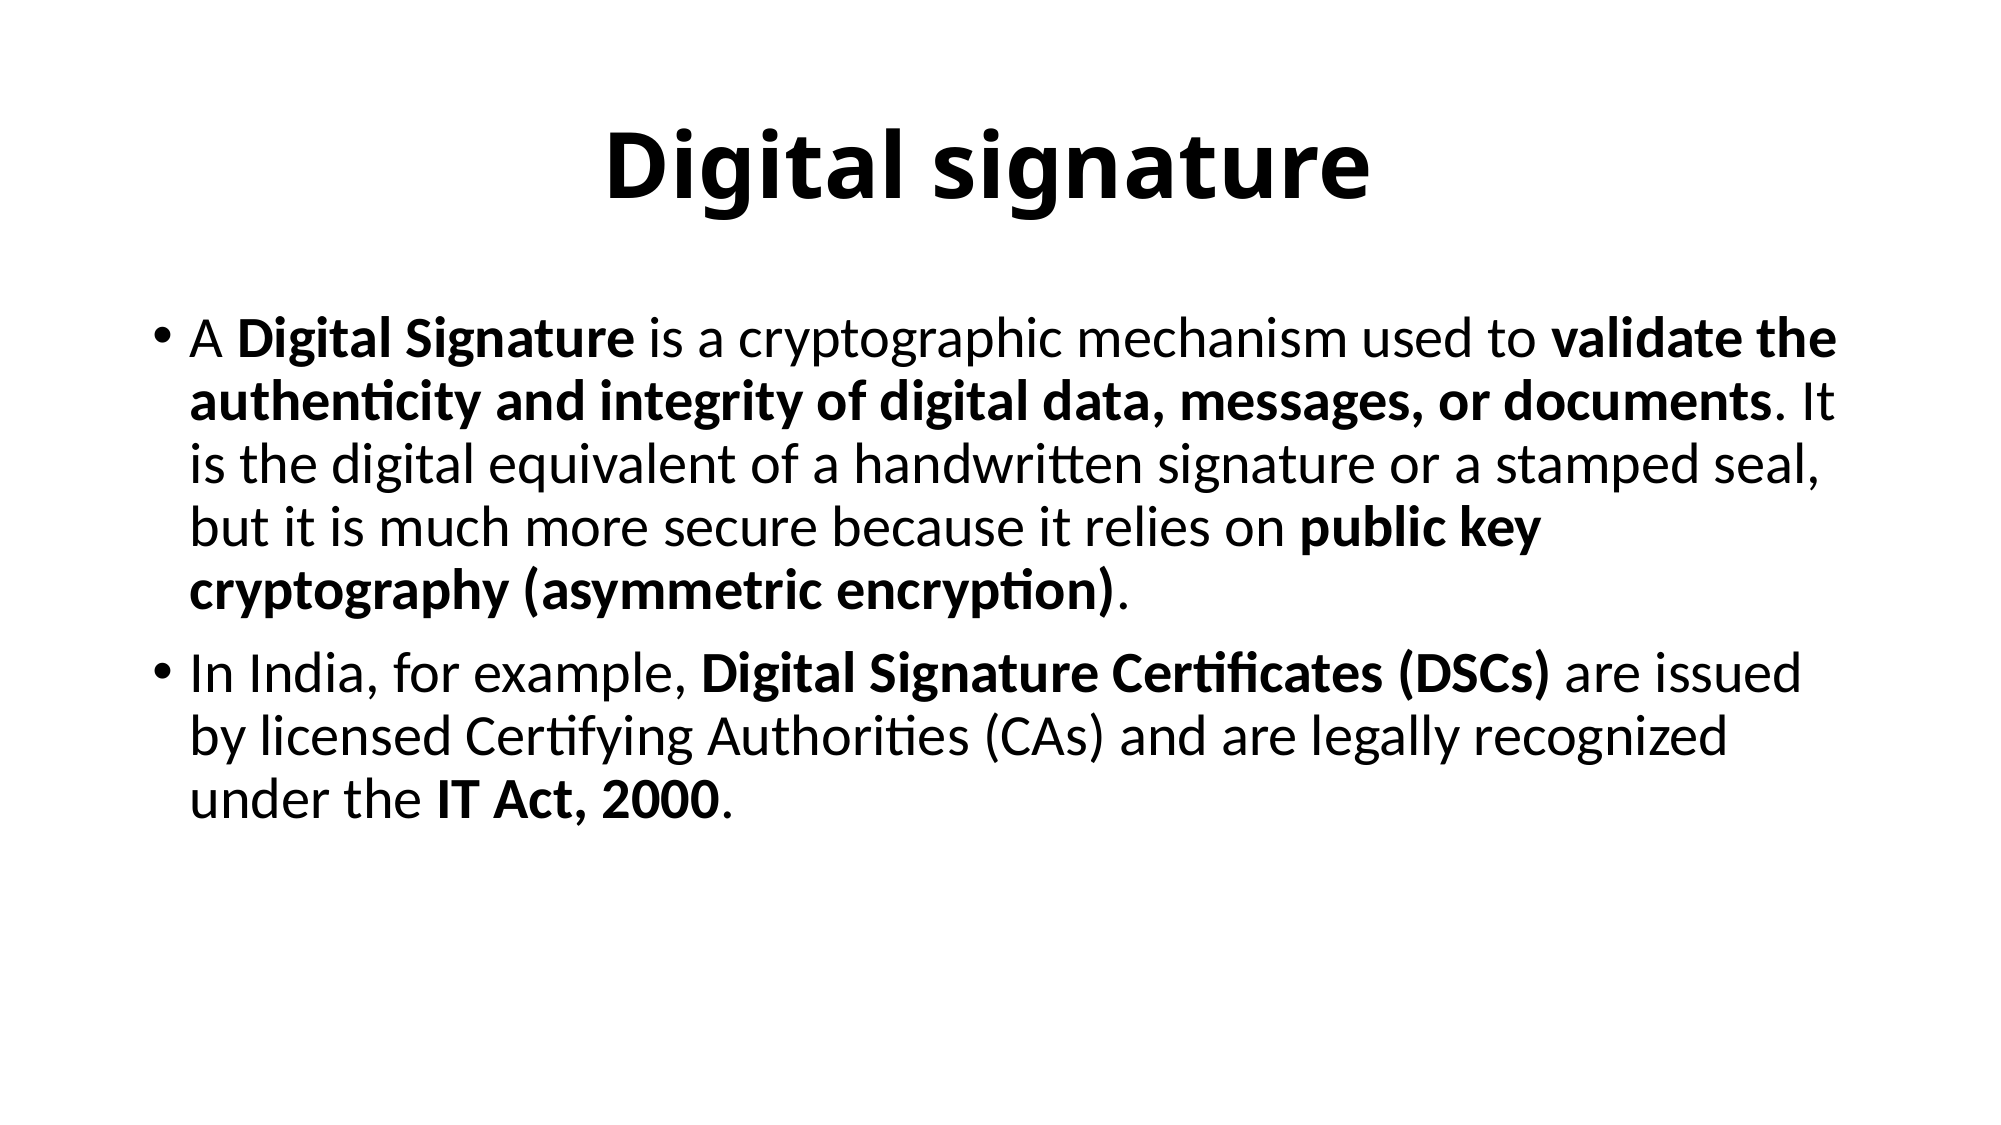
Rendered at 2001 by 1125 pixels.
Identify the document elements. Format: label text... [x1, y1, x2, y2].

title Digital signature [137, 59, 1863, 278]
list A Digital Signature is a cryptographic mechanism used to validate the authenticity and integrity of digital data, messages, or documents. It is the digital equivalent of a handwritten signature or a stamped seal, but it is much more secure because it relies on public key cryptography (asymmetric encryption). In India, for example, Digital Signature Certificates (DSCs) are issued by licensed Certifying Authorities (CAs) and are legally recognized under the IT Act, 2000. [137, 299, 1863, 1014]
